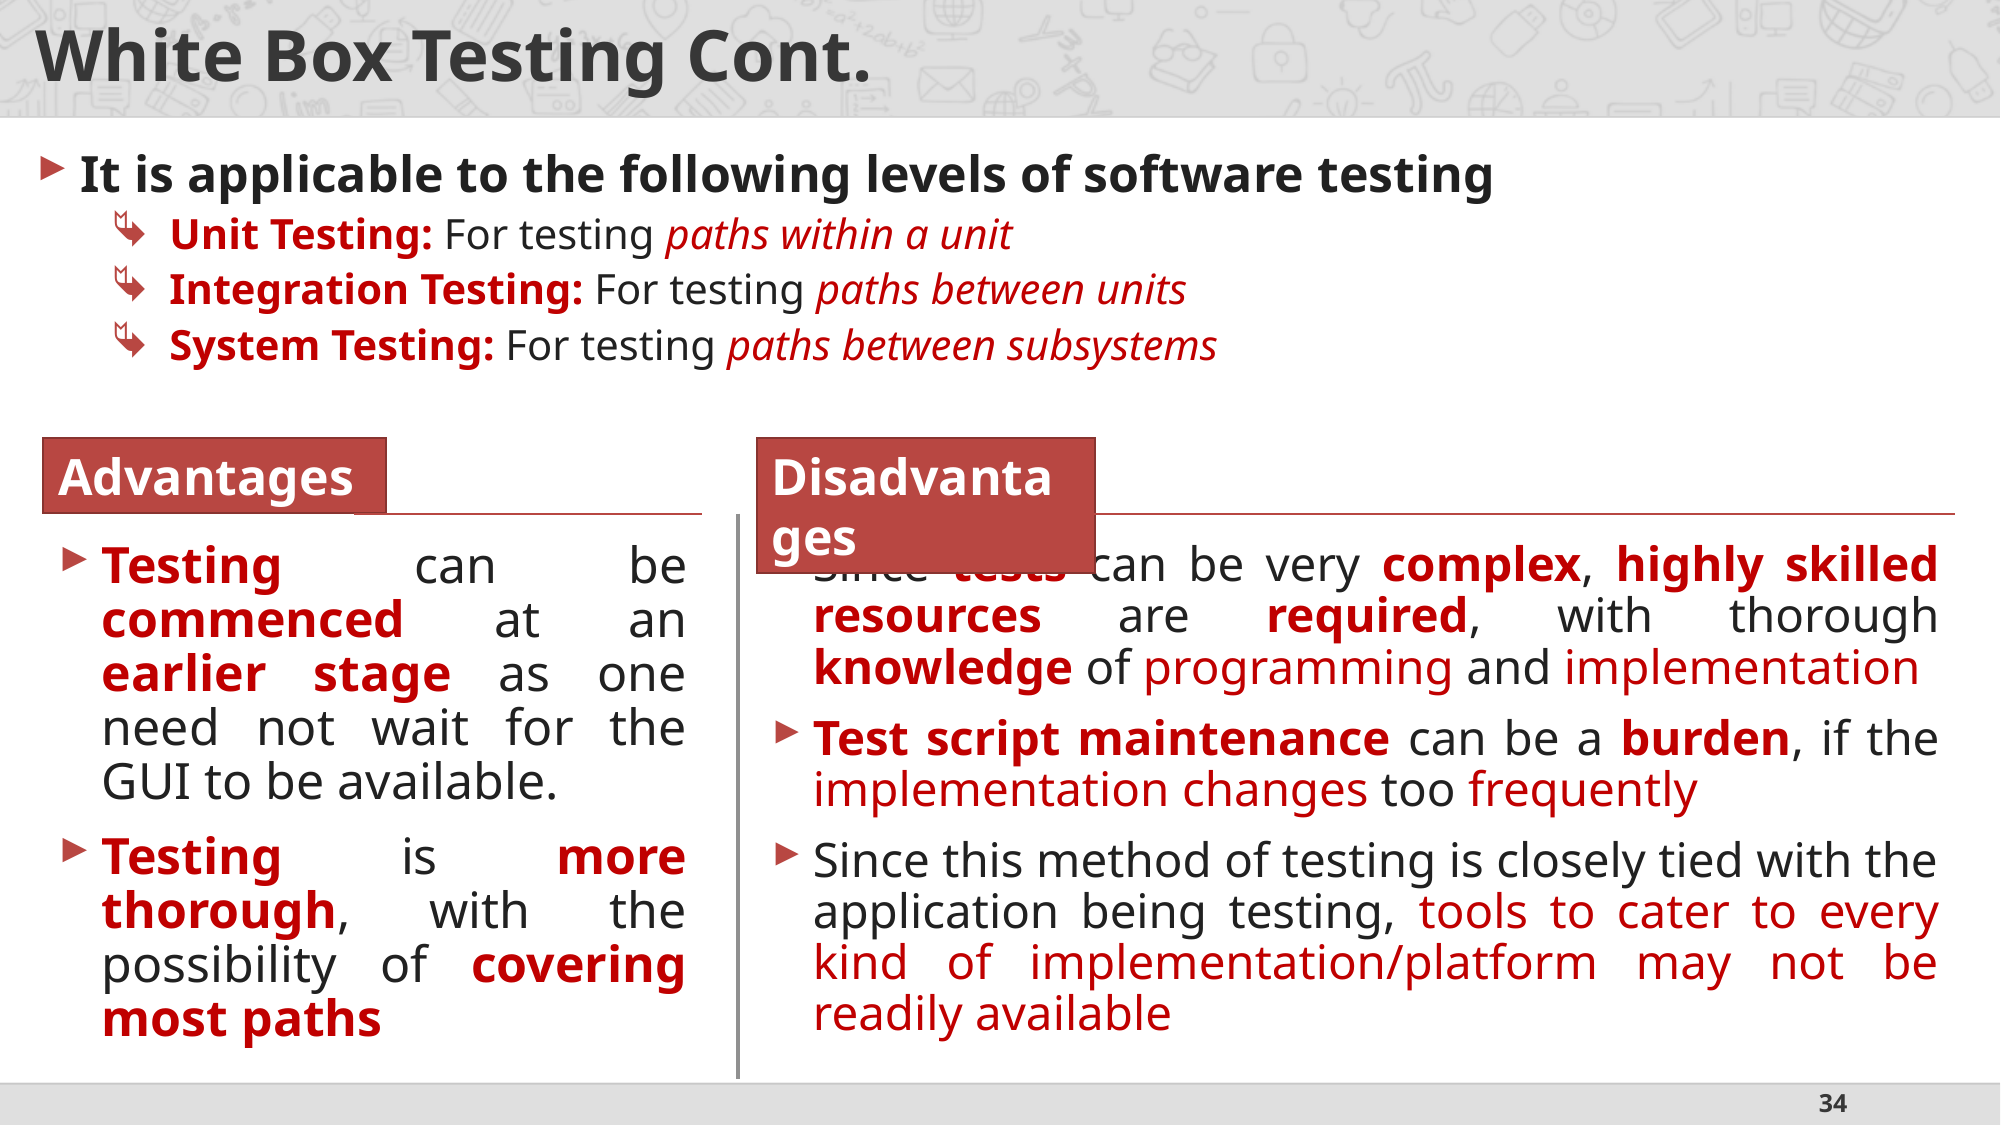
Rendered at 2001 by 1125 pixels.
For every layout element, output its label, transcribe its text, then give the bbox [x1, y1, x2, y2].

text_box Advantages [42, 437, 387, 514]
list It is applicable to the following levels of software testing Unit Testing: For testing paths within a unit Integration Testing: For testing paths between units System Testing: For testing paths between subsystems [21, 141, 1979, 403]
text_box Testing can be commenced at an earlier stage as one need not wait for the GUI to be available. Testing is more thorough, with the possibility of covering most paths [43, 533, 703, 1058]
text_box Since tests can be very complex, highly skilled resources are required, with thorough knowledge of programming and implementation Test script maintenance can be a burden, if the implementation changes too frequently Since this method of testing is closely tied with the application being testing, tools to cater to every kind of implementation/platform may not be readily available [756, 533, 1955, 1058]
text_box Disadvantages [756, 437, 1096, 574]
title White Box Testing Cont. [0, 0, 2000, 117]
